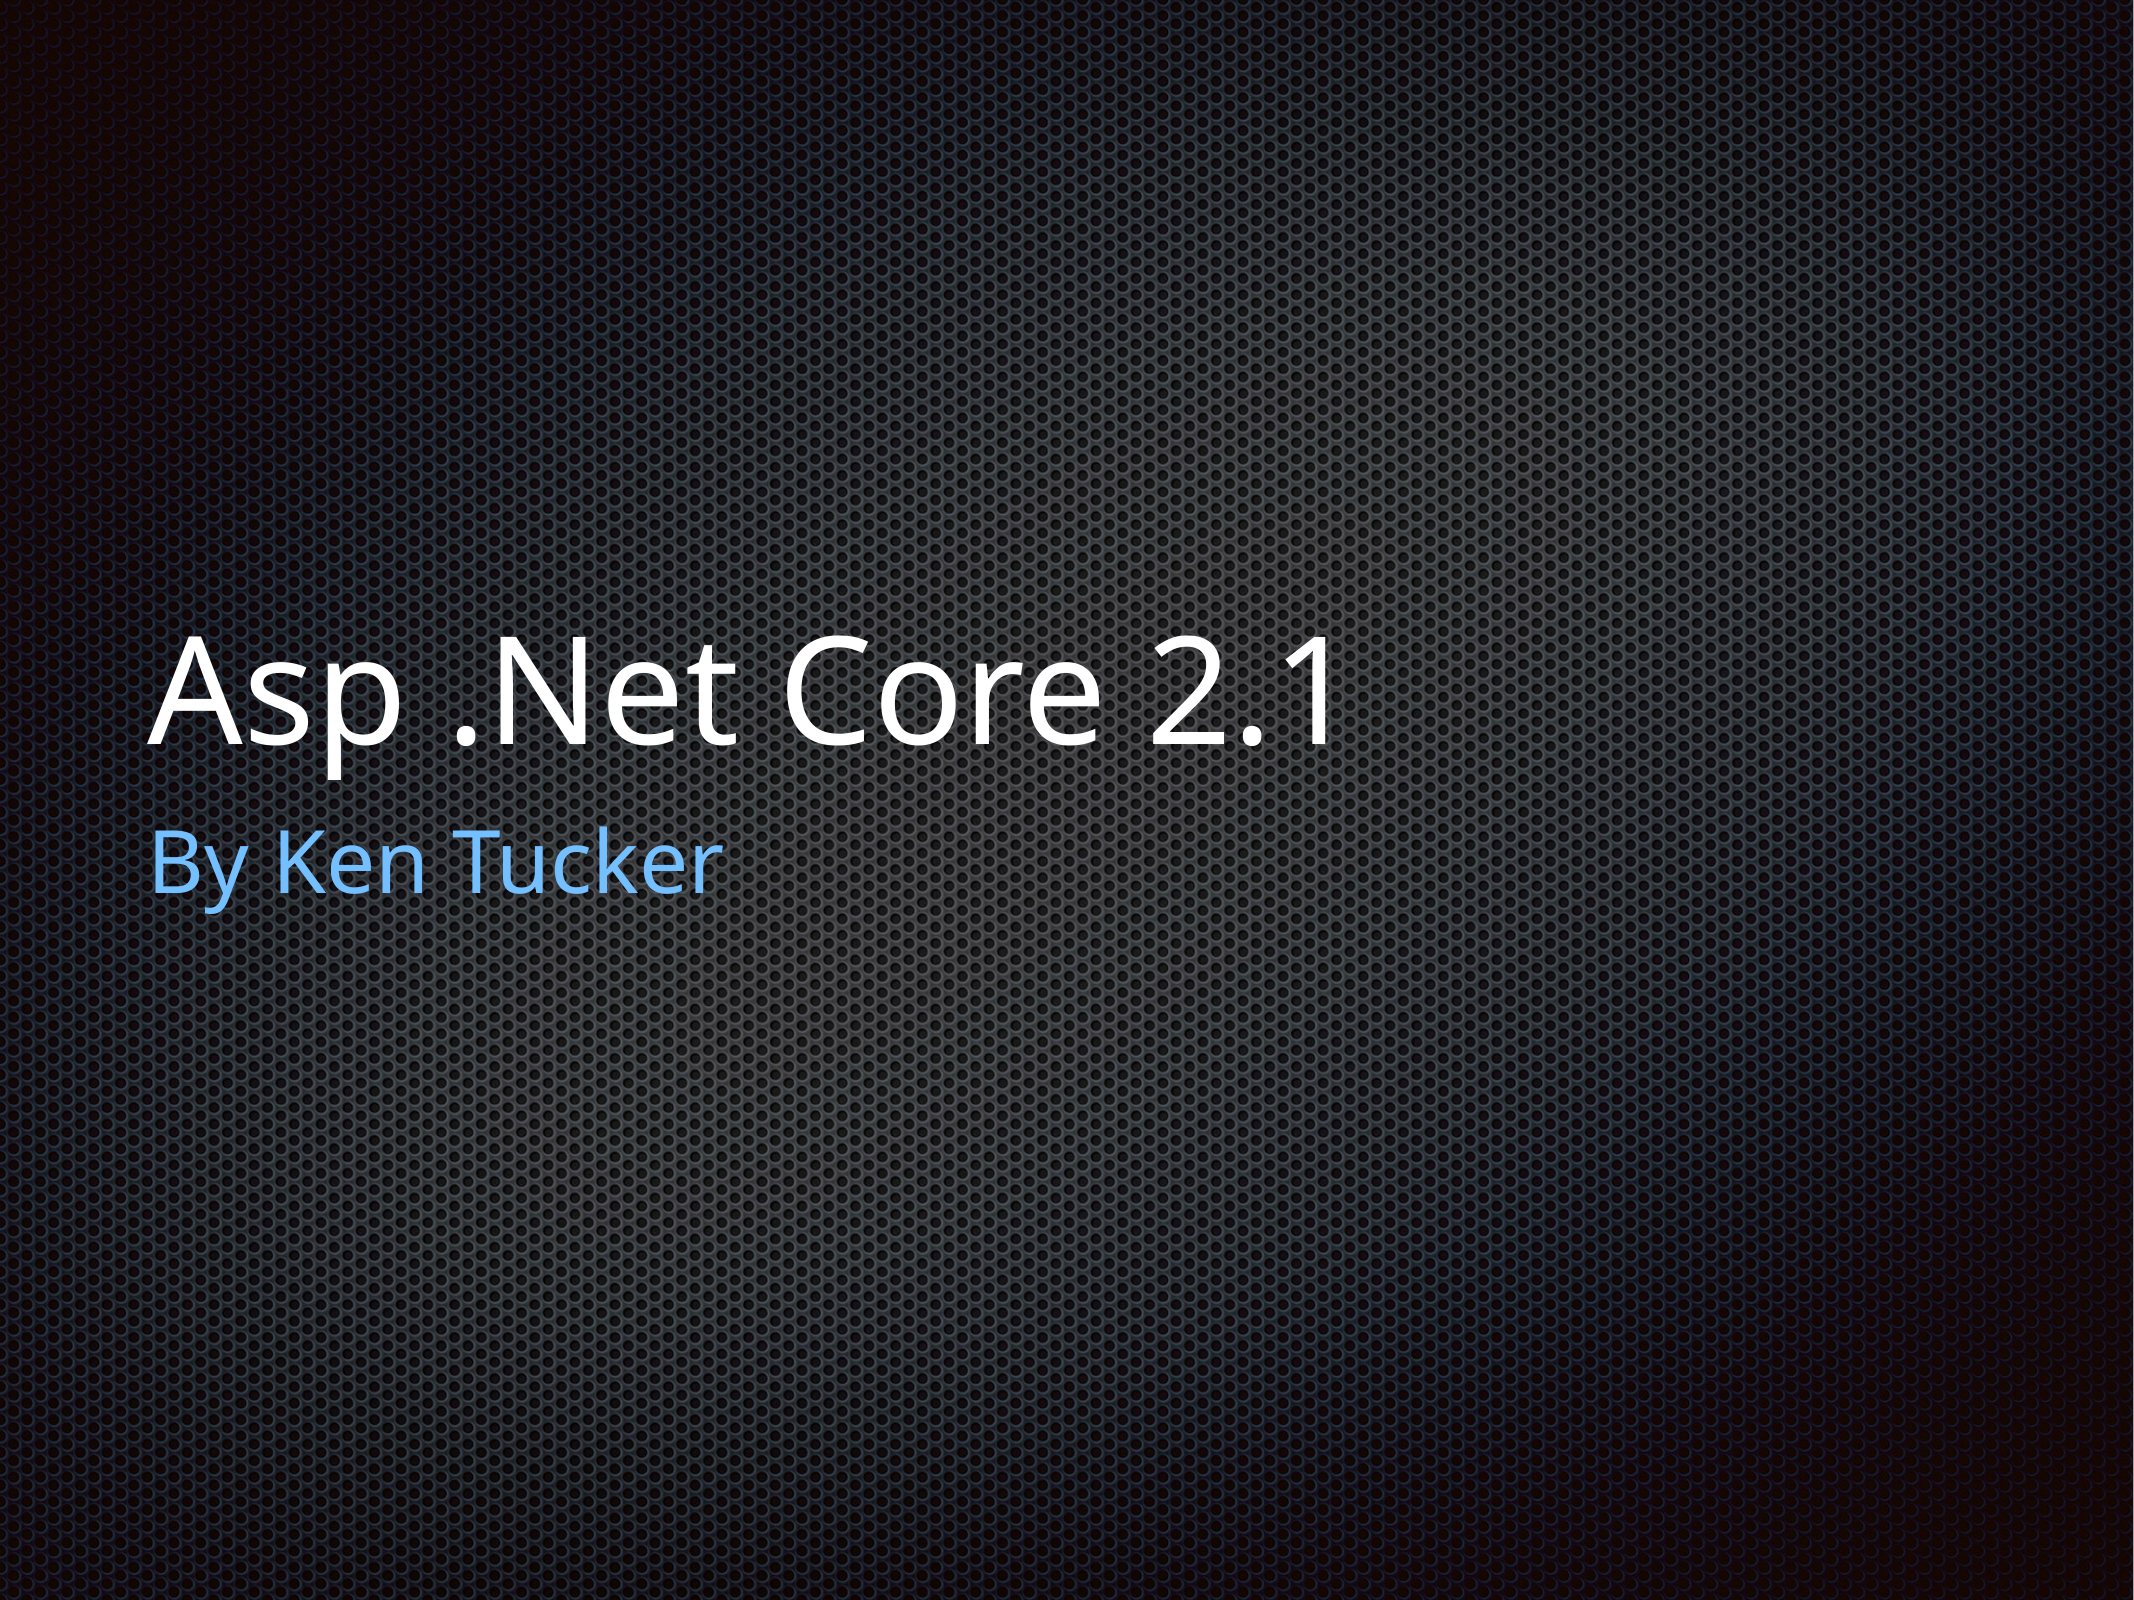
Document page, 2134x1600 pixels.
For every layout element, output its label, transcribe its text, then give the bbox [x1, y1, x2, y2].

picture [0, 0, 2134, 1600]
subtitle By Ken Tucker [139, 797, 1995, 1057]
title Asp .Net Core 2.1 [139, 207, 1995, 784]
